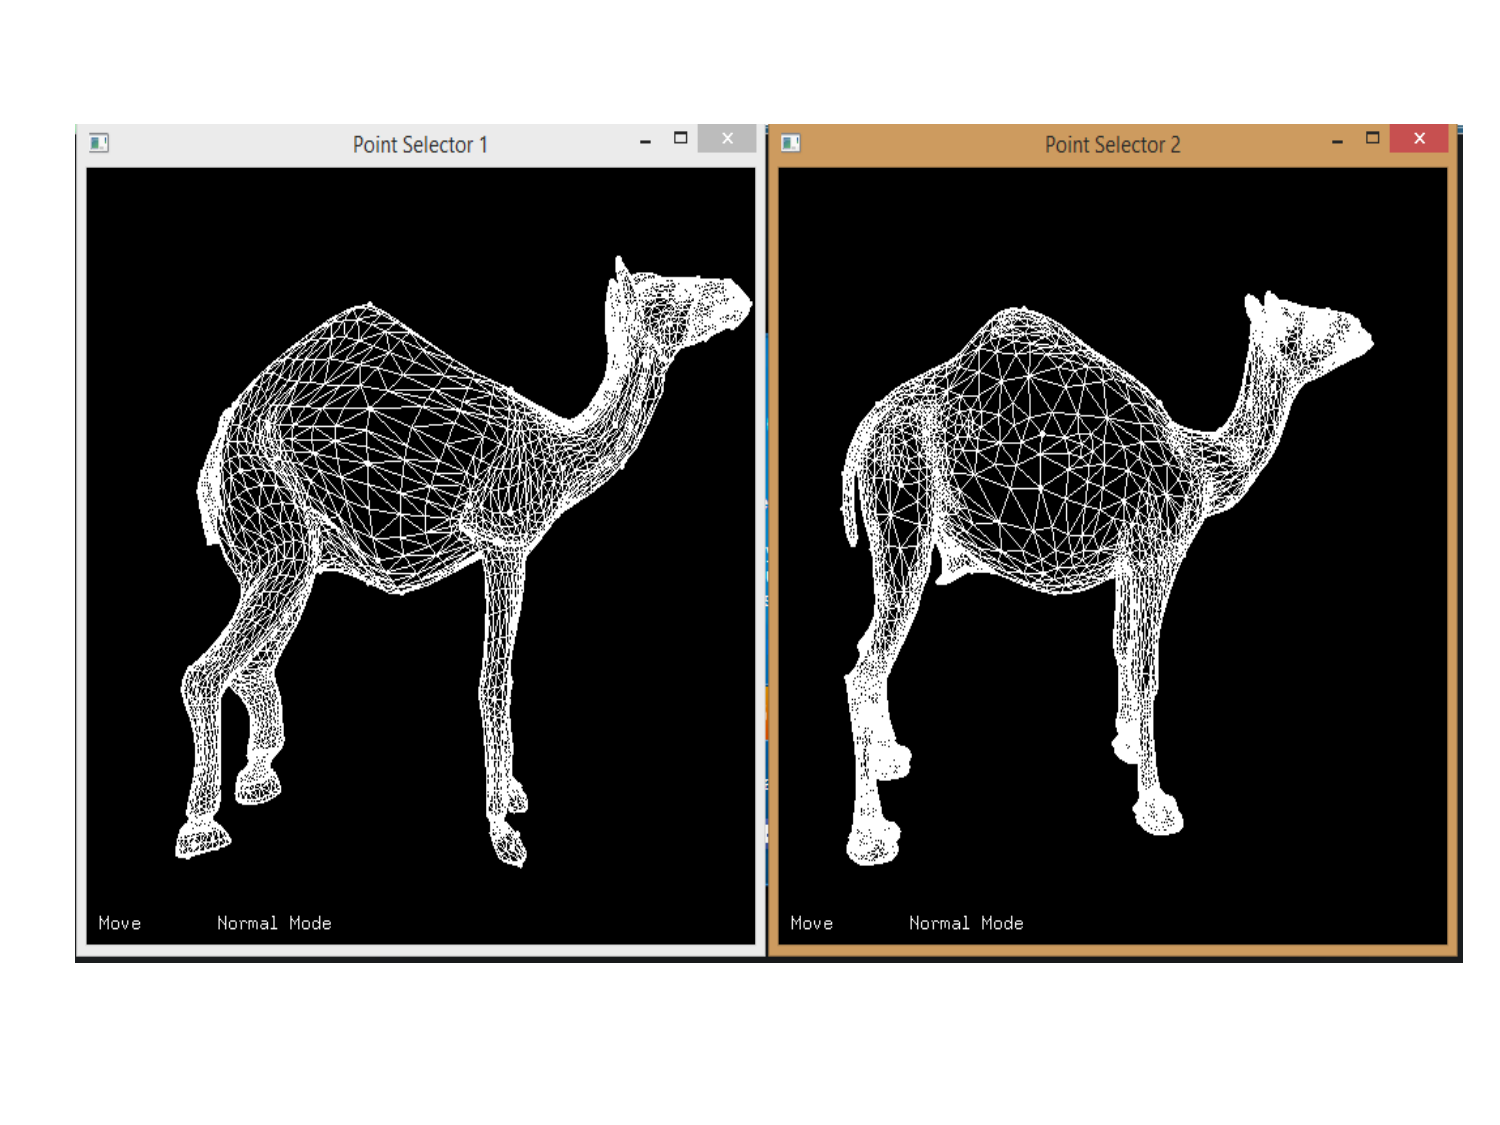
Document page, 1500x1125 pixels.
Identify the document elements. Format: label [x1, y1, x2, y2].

list [74, 124, 1463, 963]
